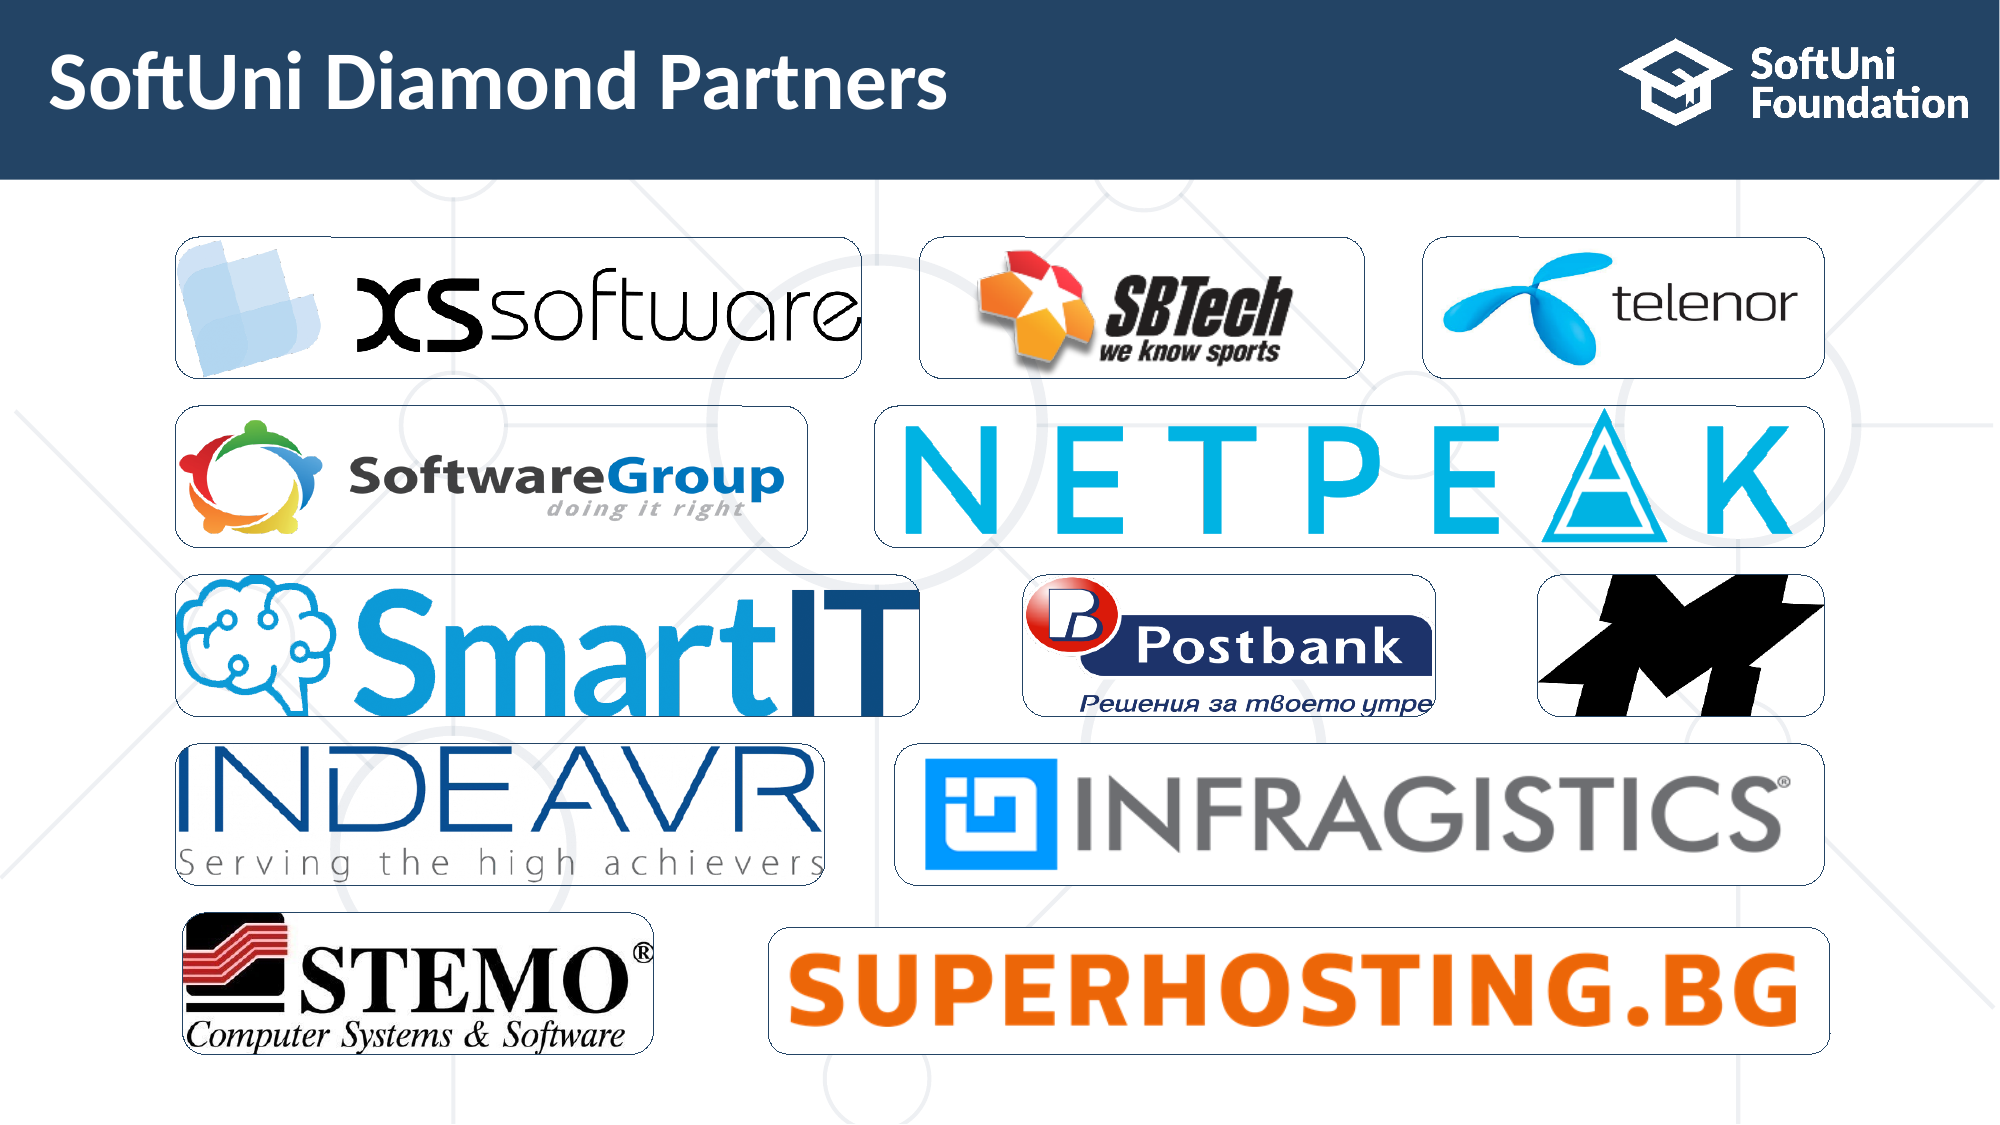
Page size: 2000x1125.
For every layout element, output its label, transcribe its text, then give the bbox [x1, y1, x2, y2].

picture [1618, 38, 1968, 126]
picture [223, 615, 232, 625]
picture [184, 585, 329, 710]
picture [175, 574, 249, 616]
picture [175, 236, 862, 379]
picture [595, 678, 625, 702]
picture [182, 912, 654, 1055]
picture [919, 236, 1365, 379]
title SoftUni Diamond Partners [31, 16, 1591, 162]
picture [611, 706, 633, 717]
picture [263, 574, 921, 717]
picture [174, 743, 826, 886]
picture [295, 647, 305, 656]
picture [466, 642, 495, 717]
picture [894, 743, 1825, 886]
picture [767, 927, 1831, 1055]
picture [174, 405, 809, 548]
picture [175, 631, 287, 717]
picture [1537, 574, 1825, 717]
picture [233, 661, 243, 670]
picture [264, 614, 273, 625]
picture [873, 405, 1825, 548]
picture [1022, 574, 1437, 717]
picture [516, 642, 545, 717]
picture [1422, 236, 1825, 379]
